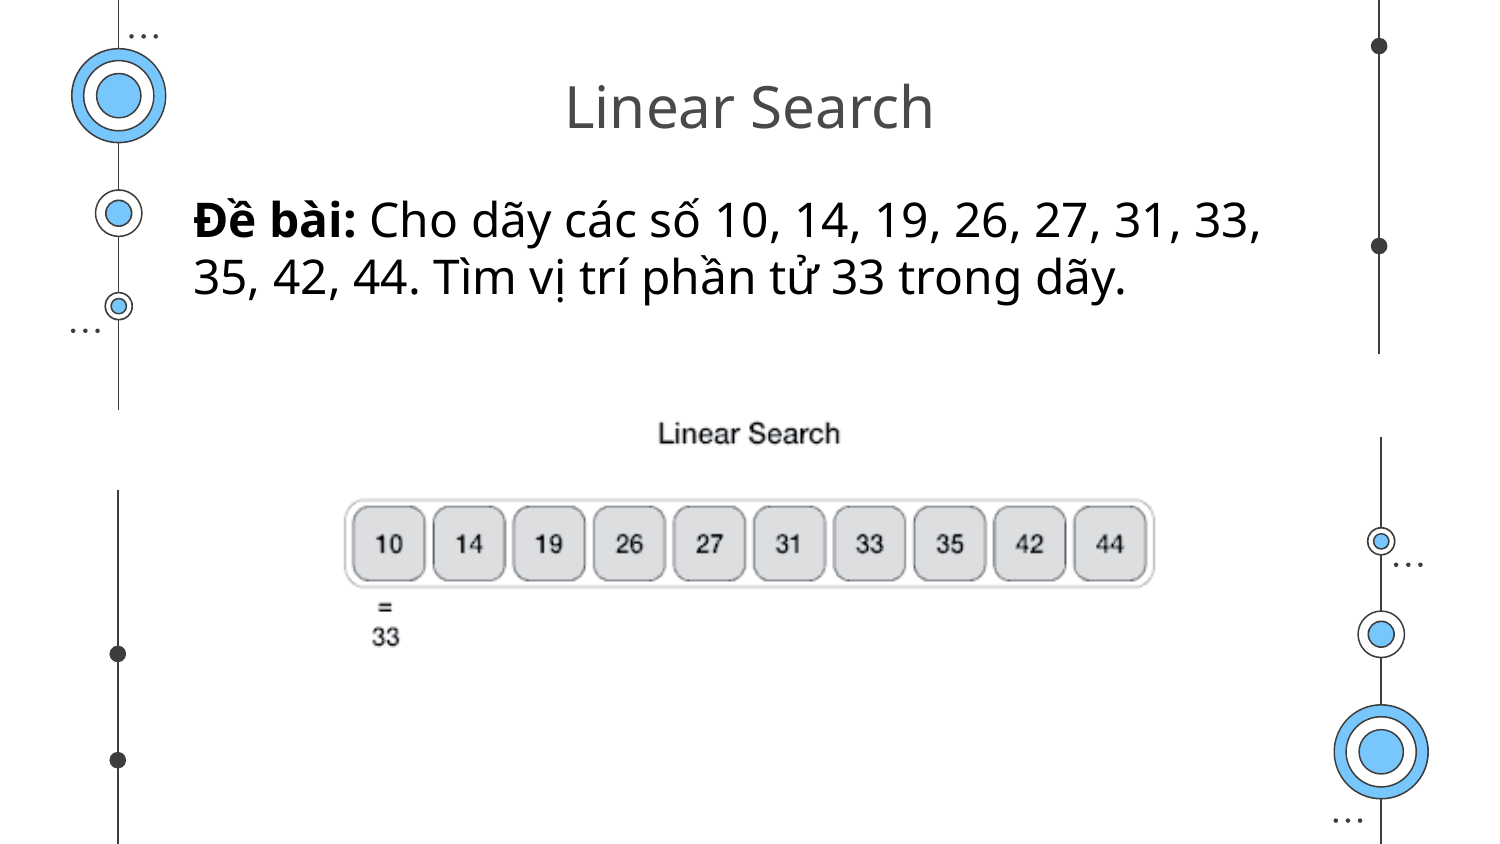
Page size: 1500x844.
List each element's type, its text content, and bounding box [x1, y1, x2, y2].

picture [337, 374, 1163, 714]
text_box Đề bài: Cho dãy các số 10, 14, 19, 26, 27, 31, 33, 35, 42, 44. Tìm vị trí phần tử 33 trong dãy. [178, 181, 1339, 312]
title Linear Search [299, 55, 1201, 150]
